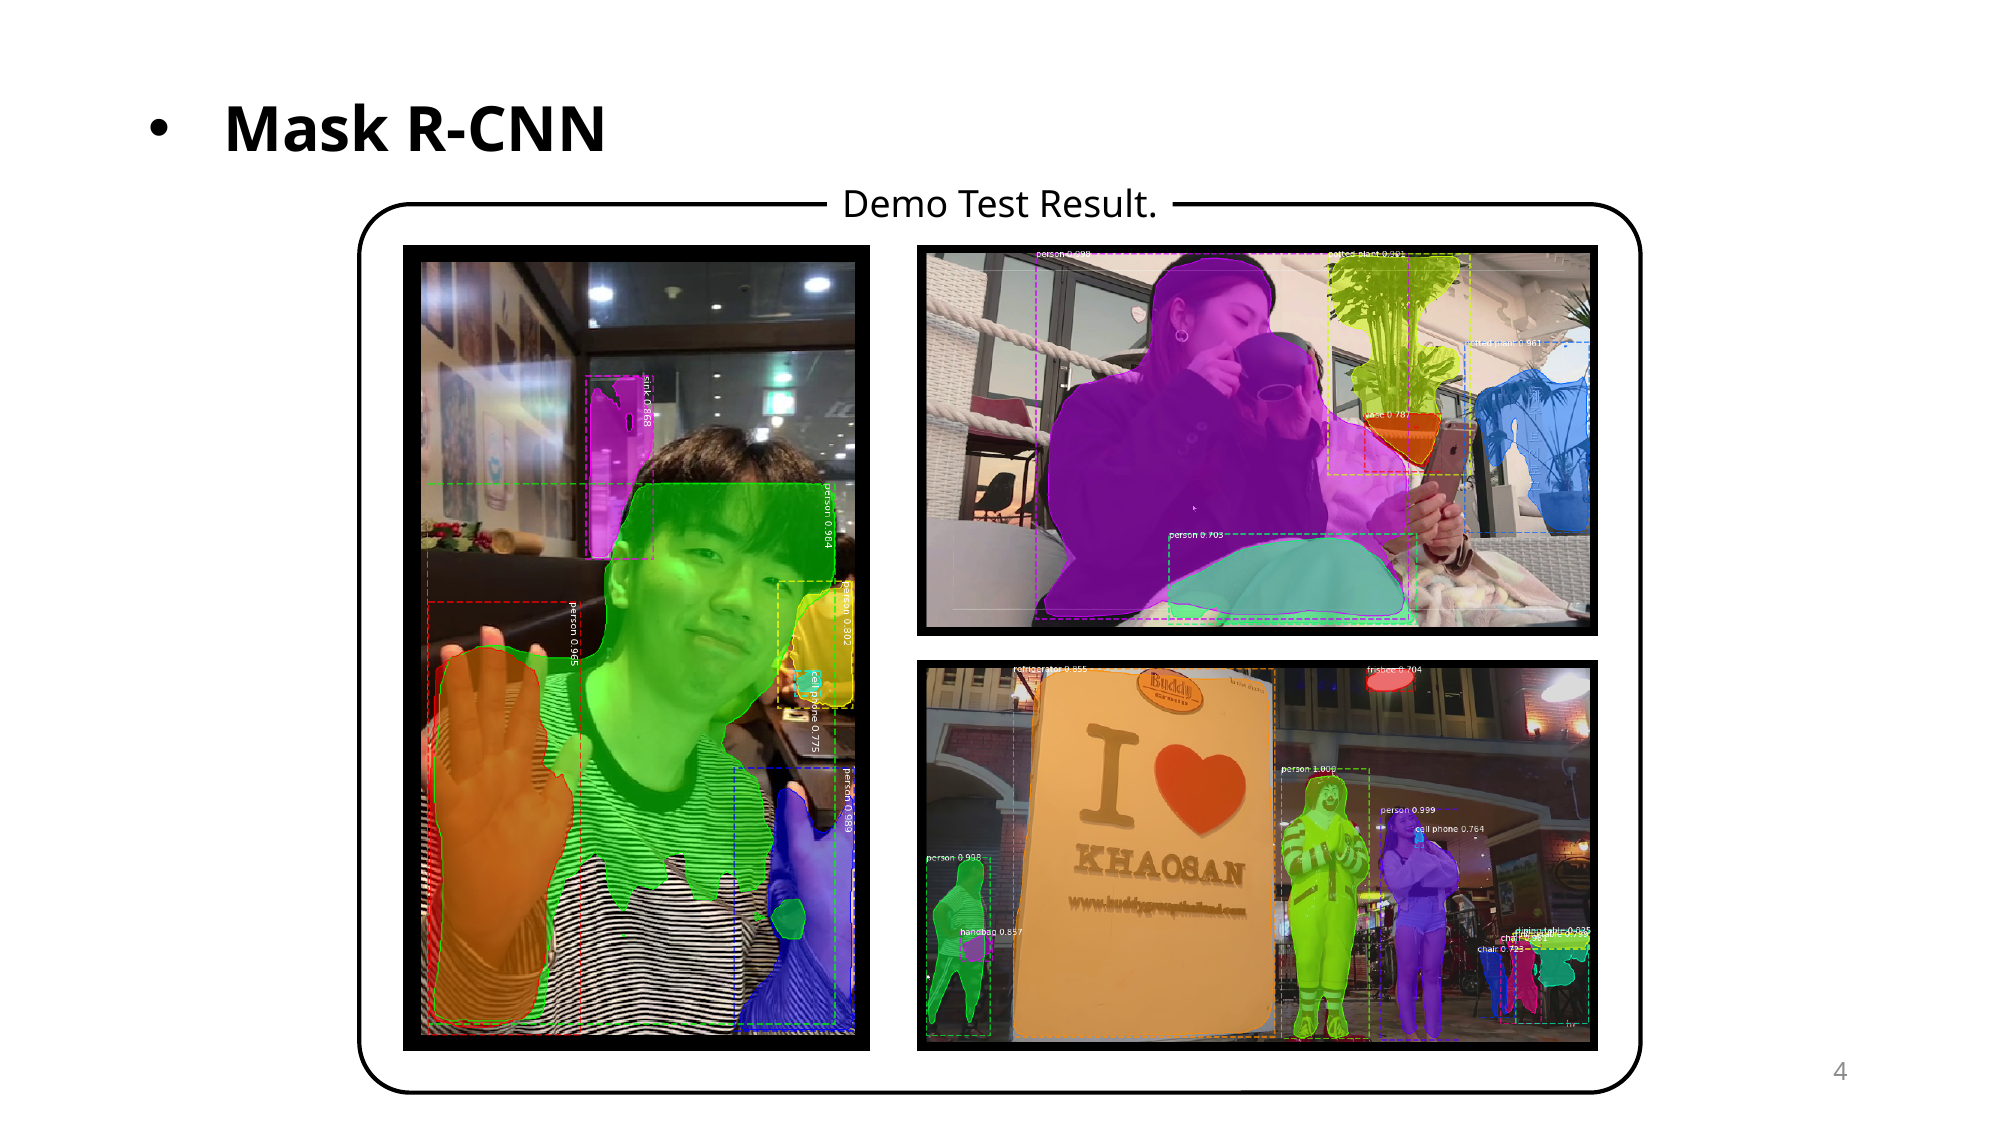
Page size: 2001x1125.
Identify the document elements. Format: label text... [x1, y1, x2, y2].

text_box [358, 203, 1642, 1094]
picture [403, 245, 870, 1051]
text_box Mask R-CNN [133, 81, 1867, 172]
text_box Demo Test Result. [827, 172, 1173, 233]
picture [917, 245, 1598, 636]
picture [917, 660, 1598, 1051]
slide_number 4 [1412, 1042, 1863, 1103]
